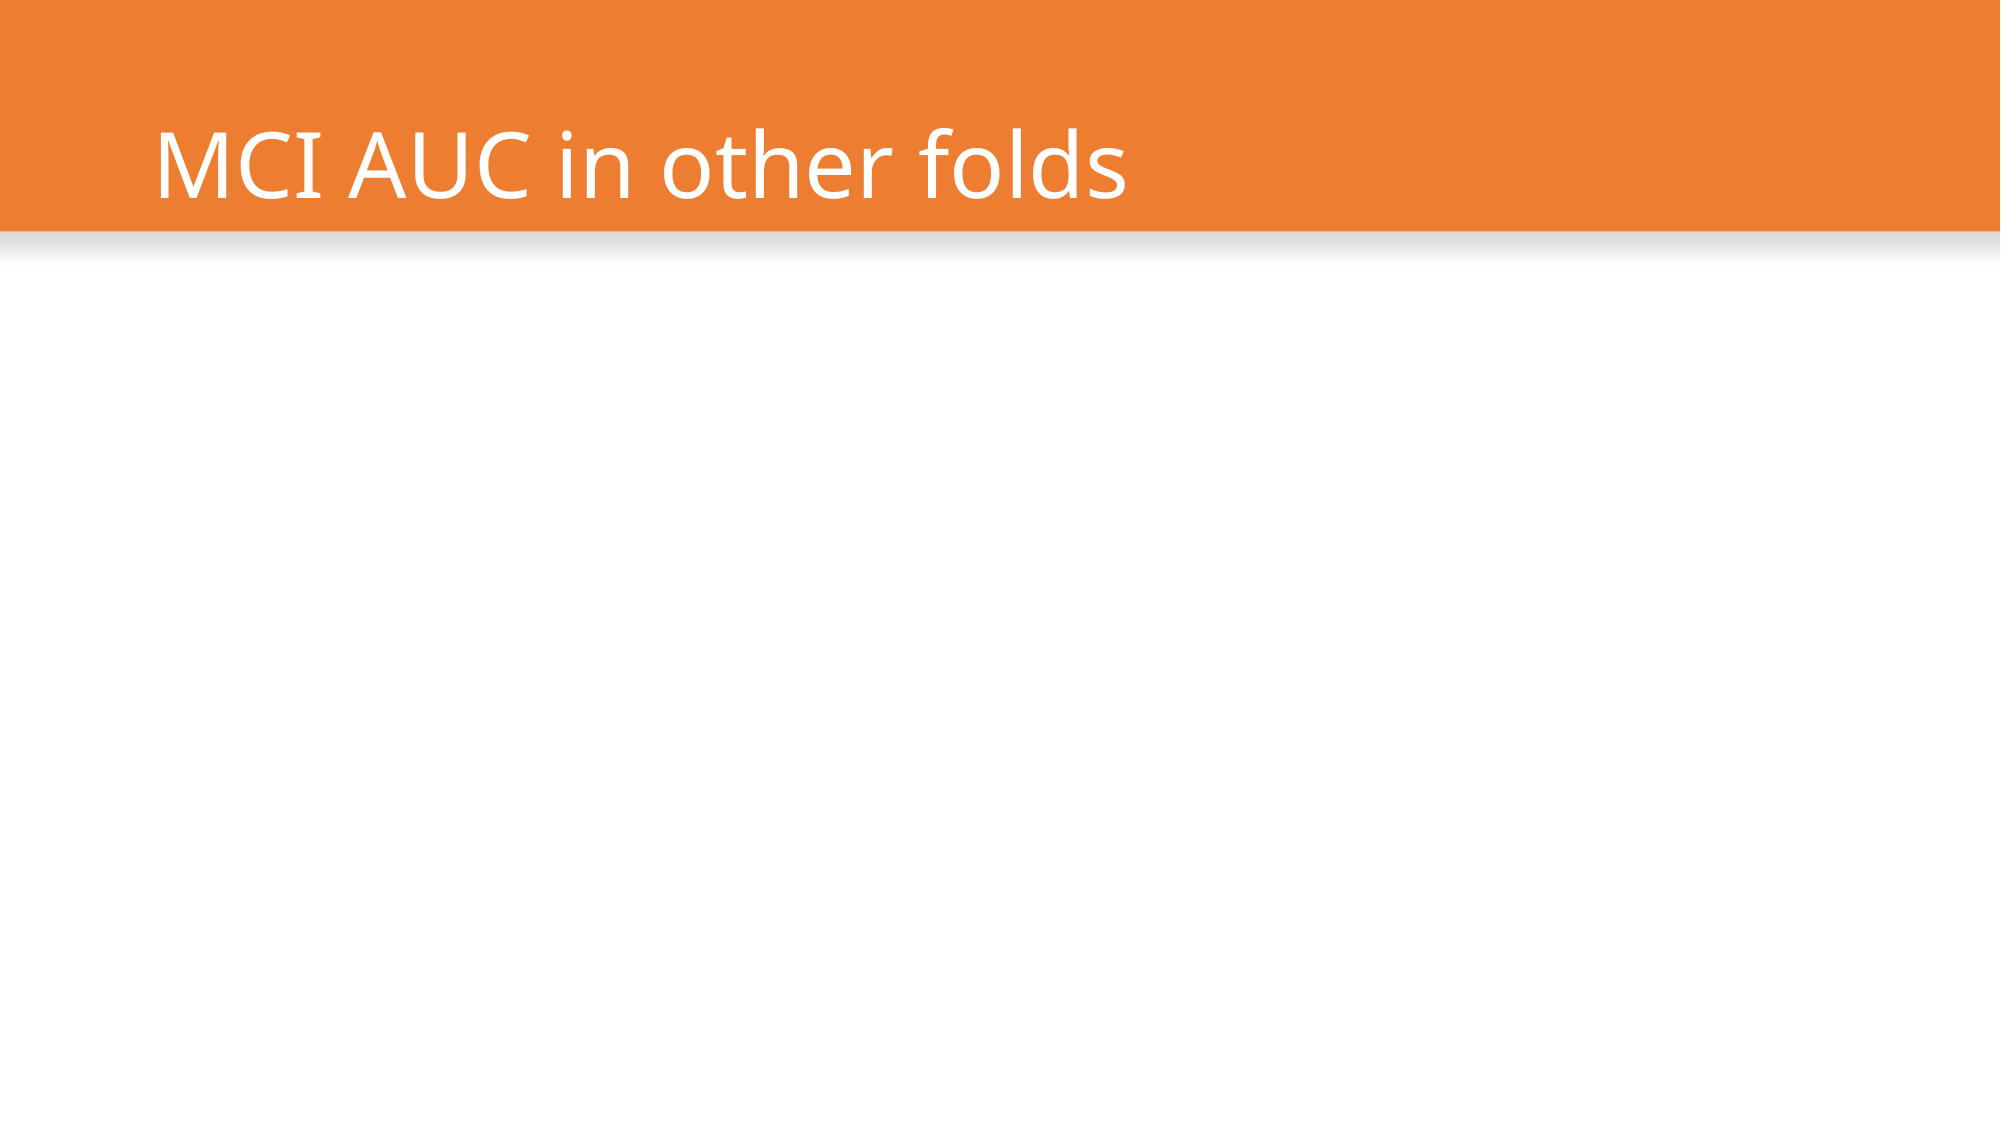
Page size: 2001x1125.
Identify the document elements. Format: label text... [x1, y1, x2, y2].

title MCI AUC in other folds [137, 59, 1863, 278]
